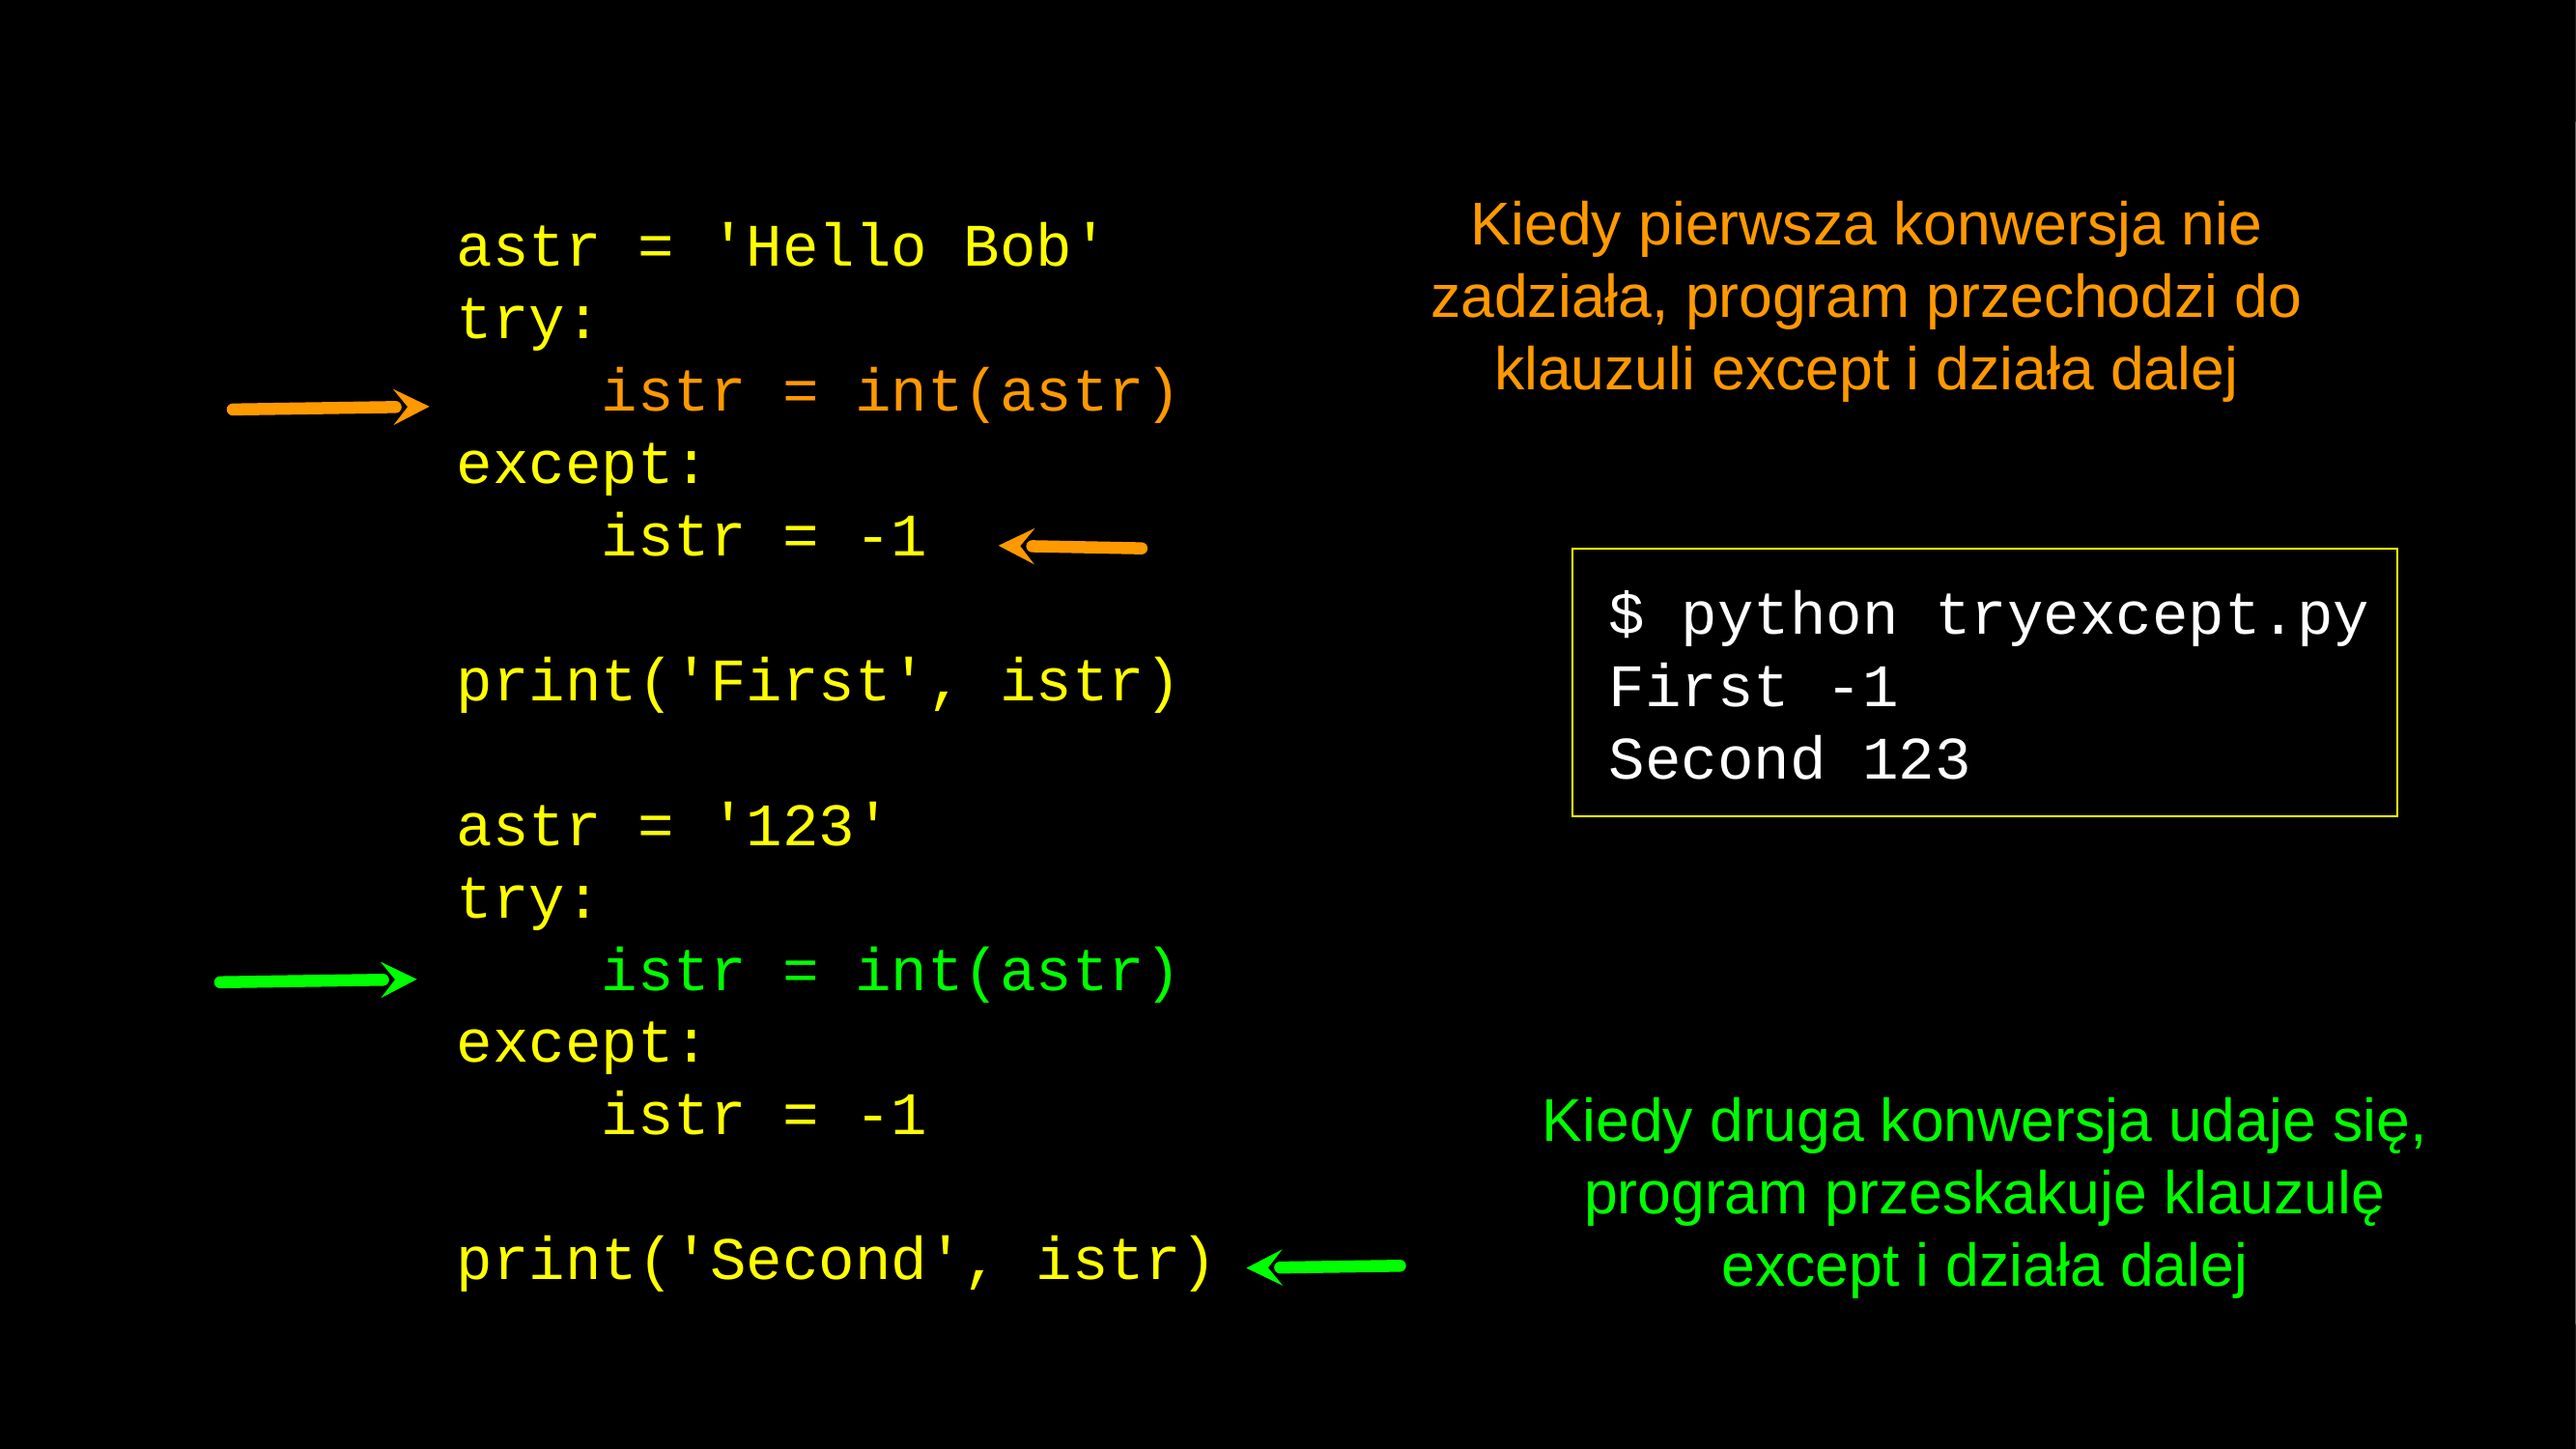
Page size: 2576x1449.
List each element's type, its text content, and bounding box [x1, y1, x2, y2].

text_box Kiedy pierwsza konwersja nie zadziała, program przechodzi do klauzuli except i działa dalej [1400, 179, 2335, 407]
text_box Kiedy druga konwersja udaje się, program przeskakuje klauzulę except i działa dalej [1517, 1075, 2452, 1303]
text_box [998, 545, 1143, 549]
text_box $ python tryexcept.py First -1 Second 123 [1572, 548, 2398, 816]
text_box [232, 406, 430, 411]
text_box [1246, 1264, 1401, 1268]
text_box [219, 979, 417, 983]
text_box astr = 'Hello Bob' try: istr = int(astr) except: istr = -1 print('First', istr) astr = '123' try: istr = int(astr) except: istr = -1 print('Second', istr) [456, 179, 1282, 1319]
